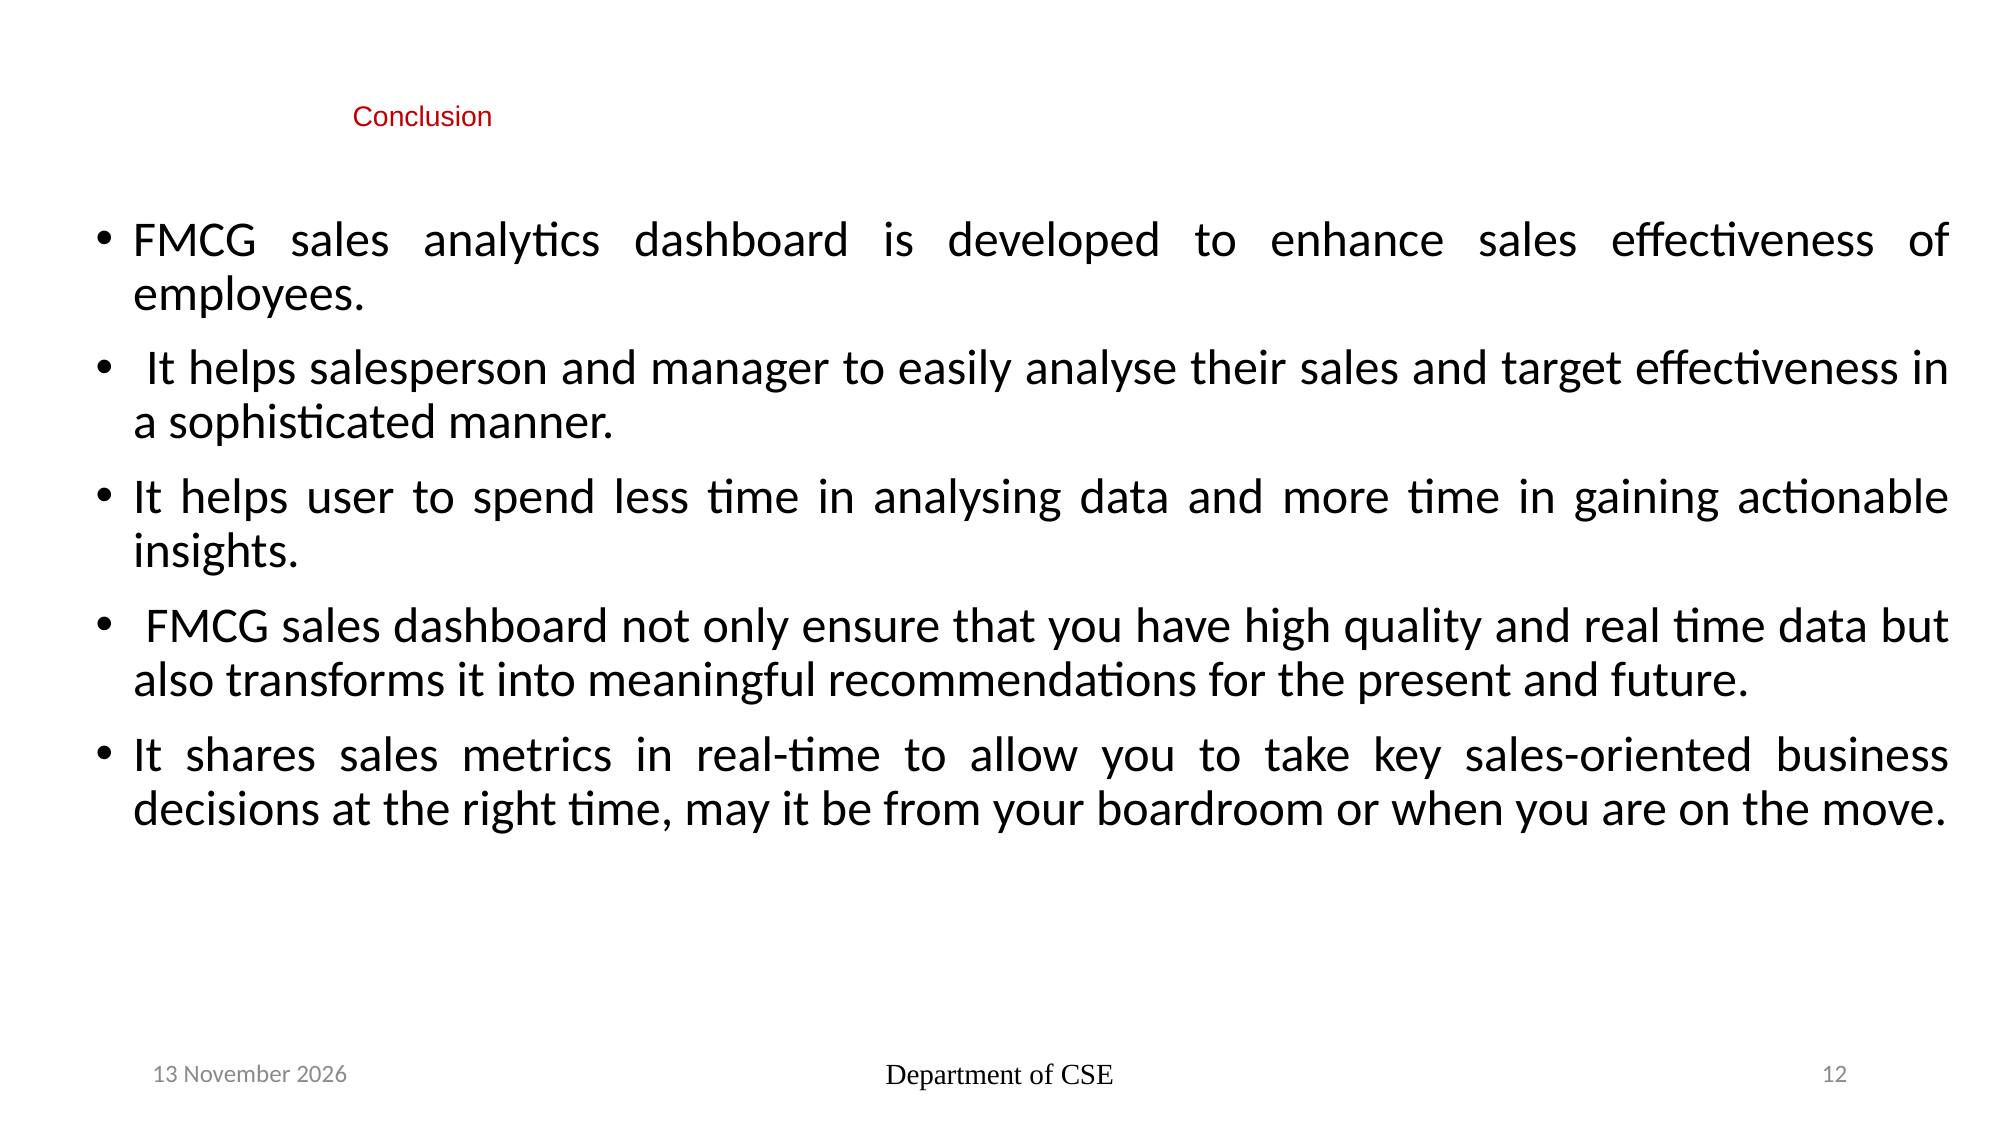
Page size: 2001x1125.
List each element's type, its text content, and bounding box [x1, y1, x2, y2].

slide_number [137, 1042, 588, 1103]
title Conclusion [337, 62, 1688, 175]
footer Department of CSE [662, 1042, 1338, 1103]
list FMCG sales analytics dashboard is developed to enhance sales effectiveness of employees. It helps salesperson and manager to easily analyse their sales and target effectiveness in a sophisticated manner. It helps user to spend less time in analysing data and more time in gaining actionable insights. FMCG sales dashboard not only ensure that you have high quality and real time data but also transforms it into meaningful recommendations for the present and future. It shares sales metrics in real-time to allow you to take key sales-oriented business decisions at the right time, may it be from your boardroom or when you are on the move. [80, 205, 1966, 1027]
slide_number 12 [1412, 1042, 1863, 1103]
